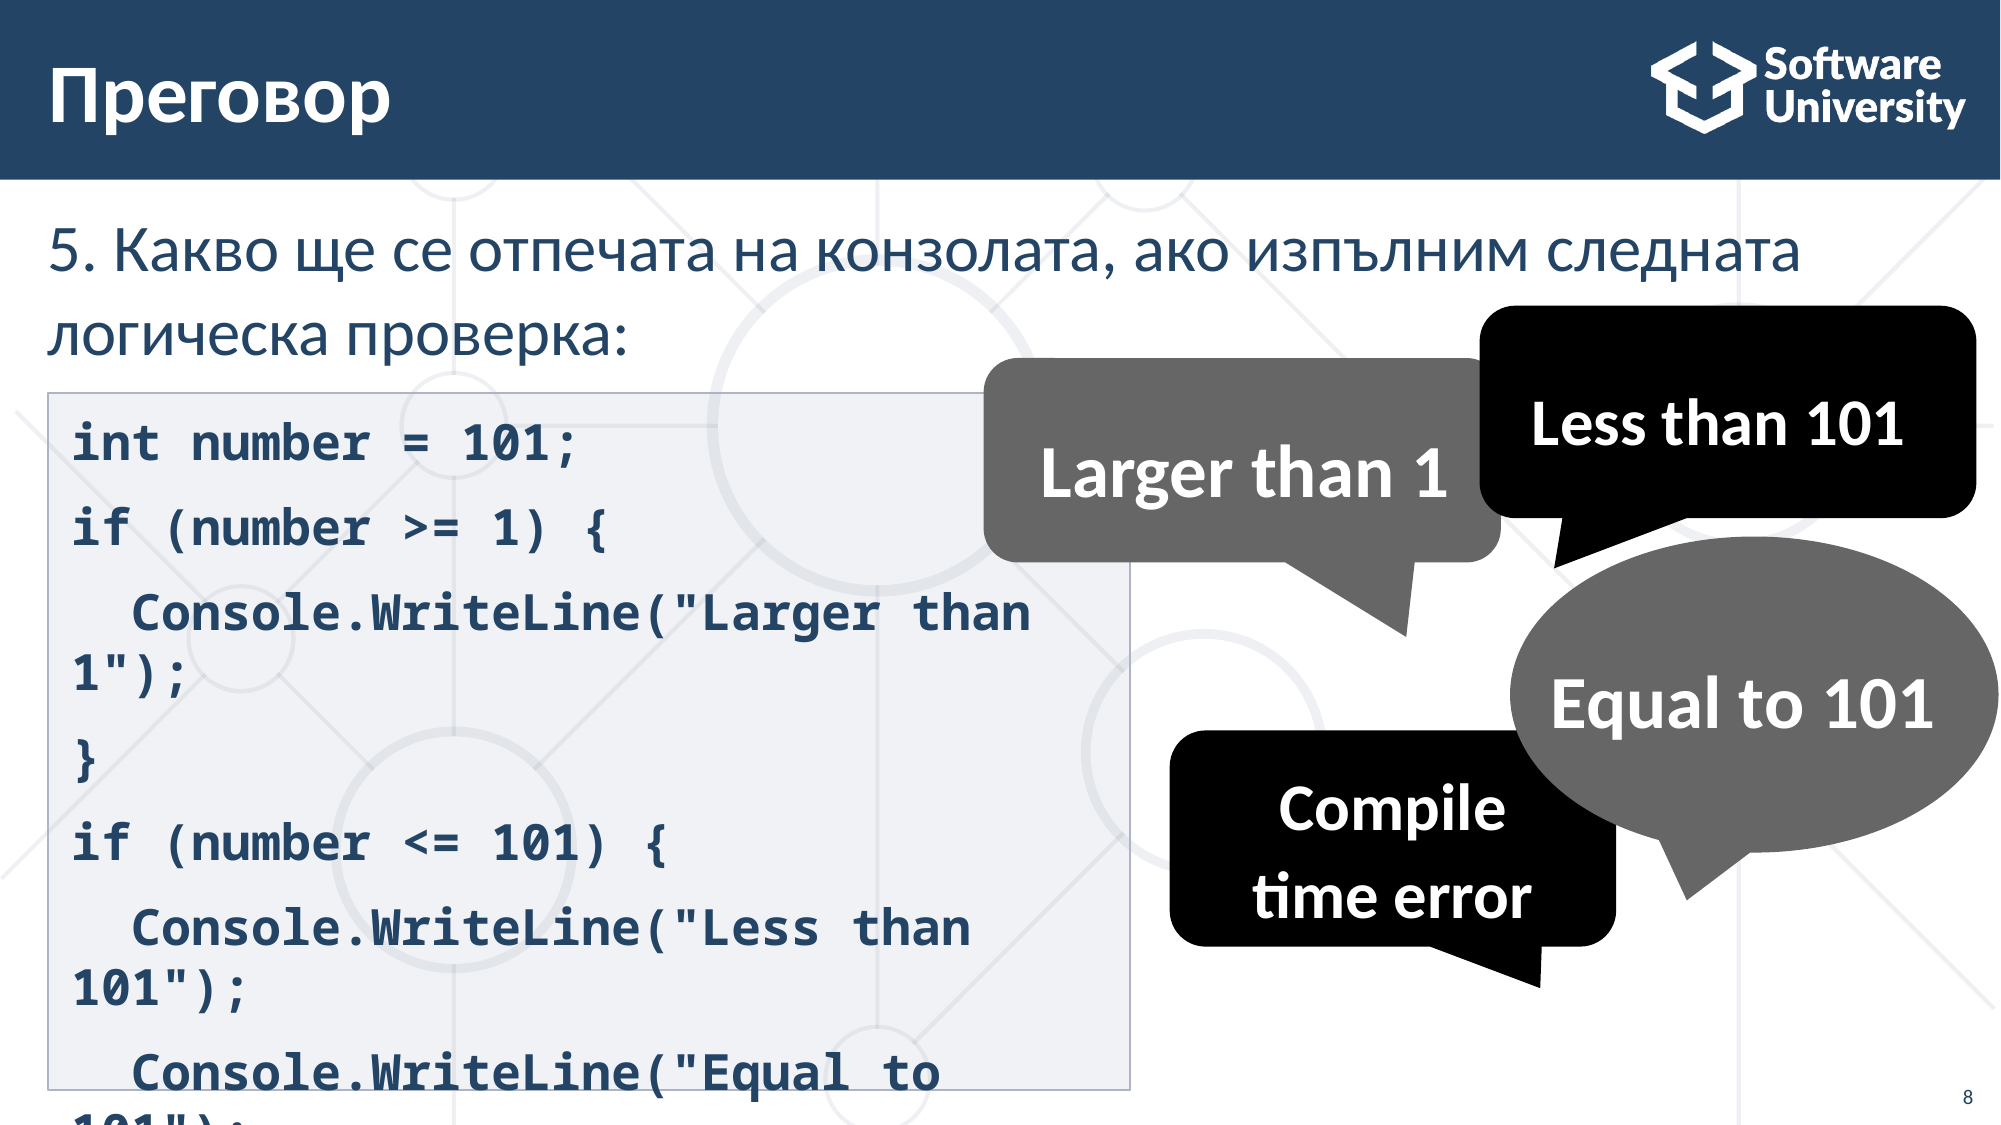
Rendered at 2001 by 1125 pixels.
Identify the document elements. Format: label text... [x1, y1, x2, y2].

text_box 8 [1927, 1067, 1989, 1116]
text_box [1479, 305, 2000, 519]
title Преговор [31, 16, 1625, 162]
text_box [1169, 730, 1617, 950]
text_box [1451, 536, 2000, 853]
picture [1651, 41, 1966, 134]
list int number = 101; if (number >= 1) { Console.WriteLine("Larger than 1"); } if (number <= 101) { Console.WriteLine("Less than 101"); Console.WriteLine("Equal to 101"); } [47, 392, 1131, 1090]
list 5. Какво ще се отпечата на конзолата, ако изпълним следната логическа проверка: [30, 195, 1968, 1046]
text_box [983, 357, 1502, 563]
